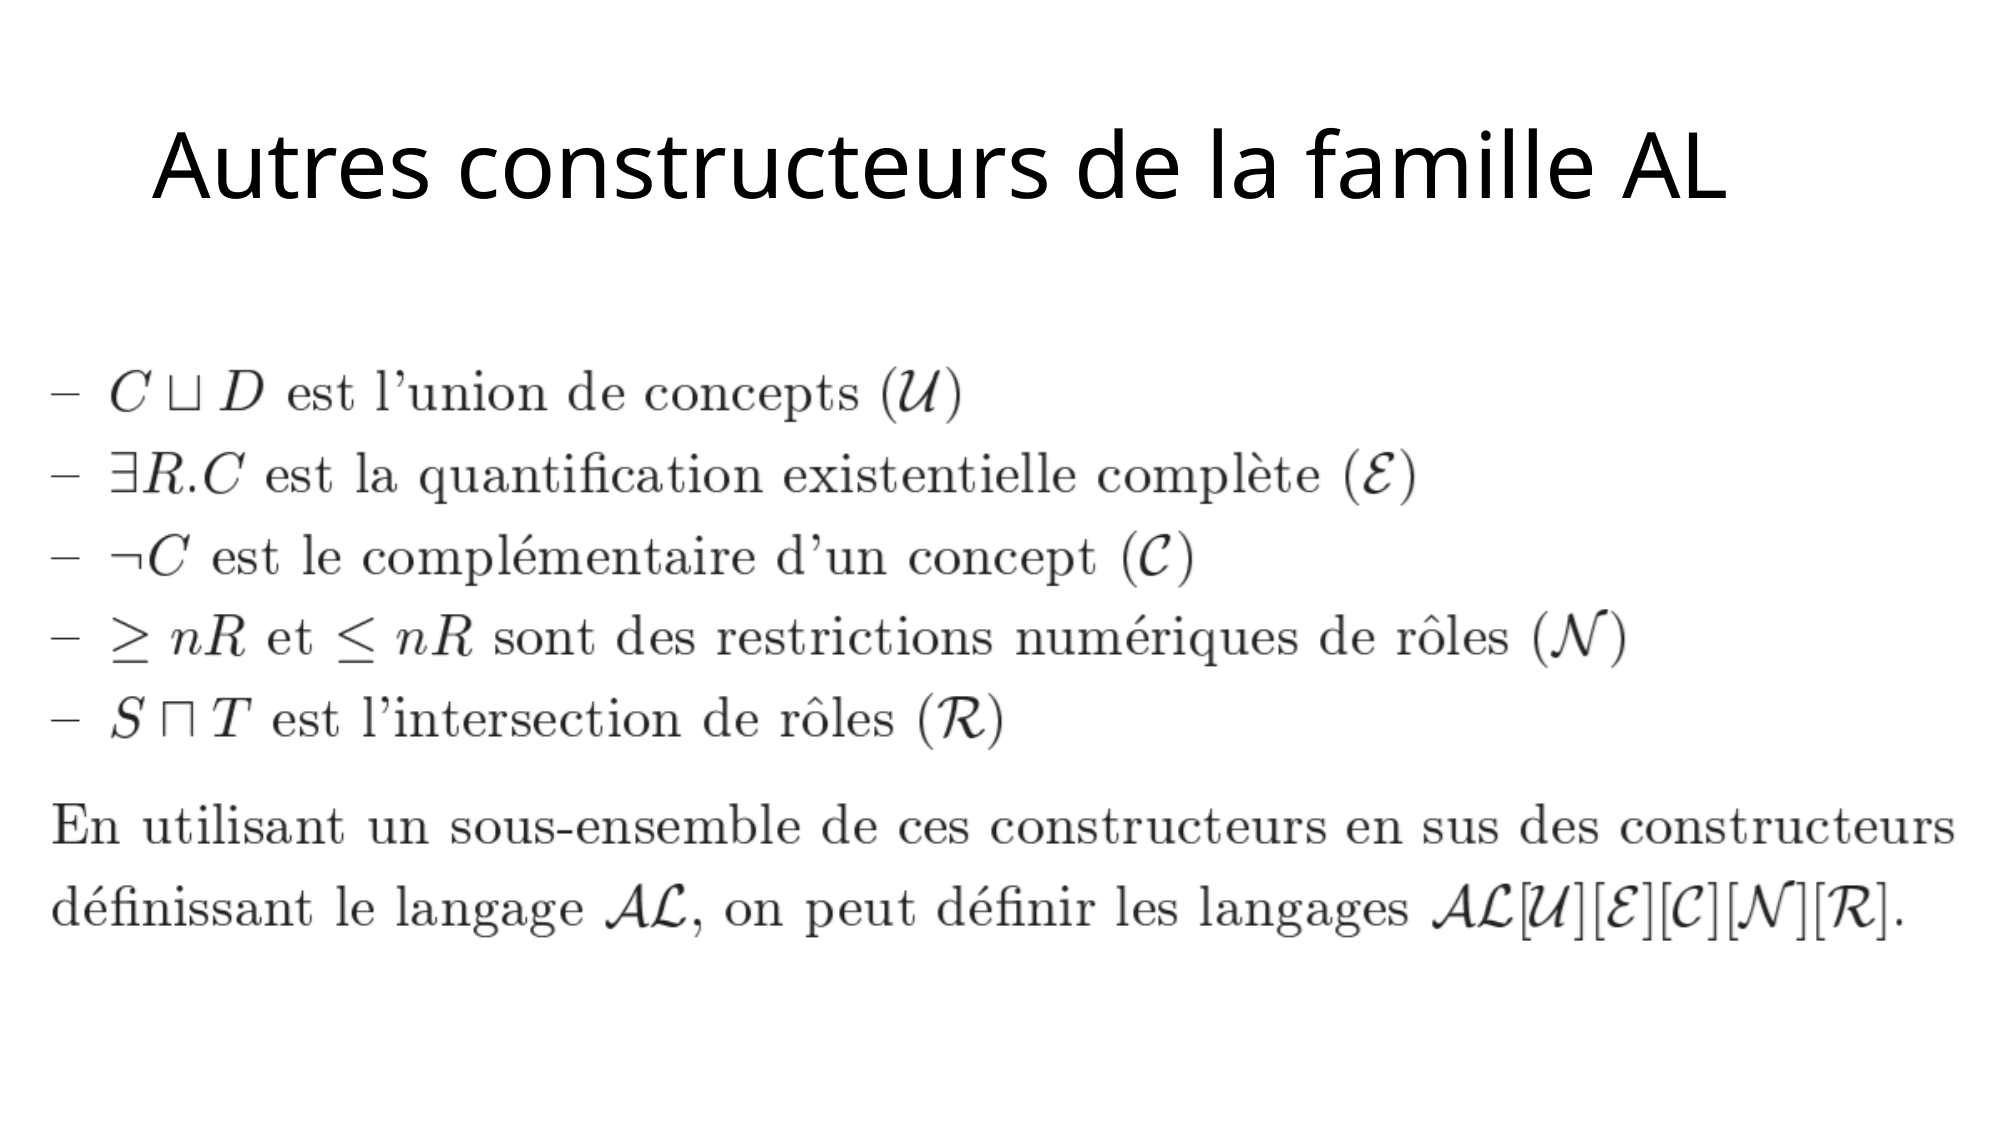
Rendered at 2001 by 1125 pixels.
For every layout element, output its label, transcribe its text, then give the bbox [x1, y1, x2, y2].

picture [23, 362, 1977, 956]
title Autres constructeurs de la famille AL [137, 59, 1863, 278]
